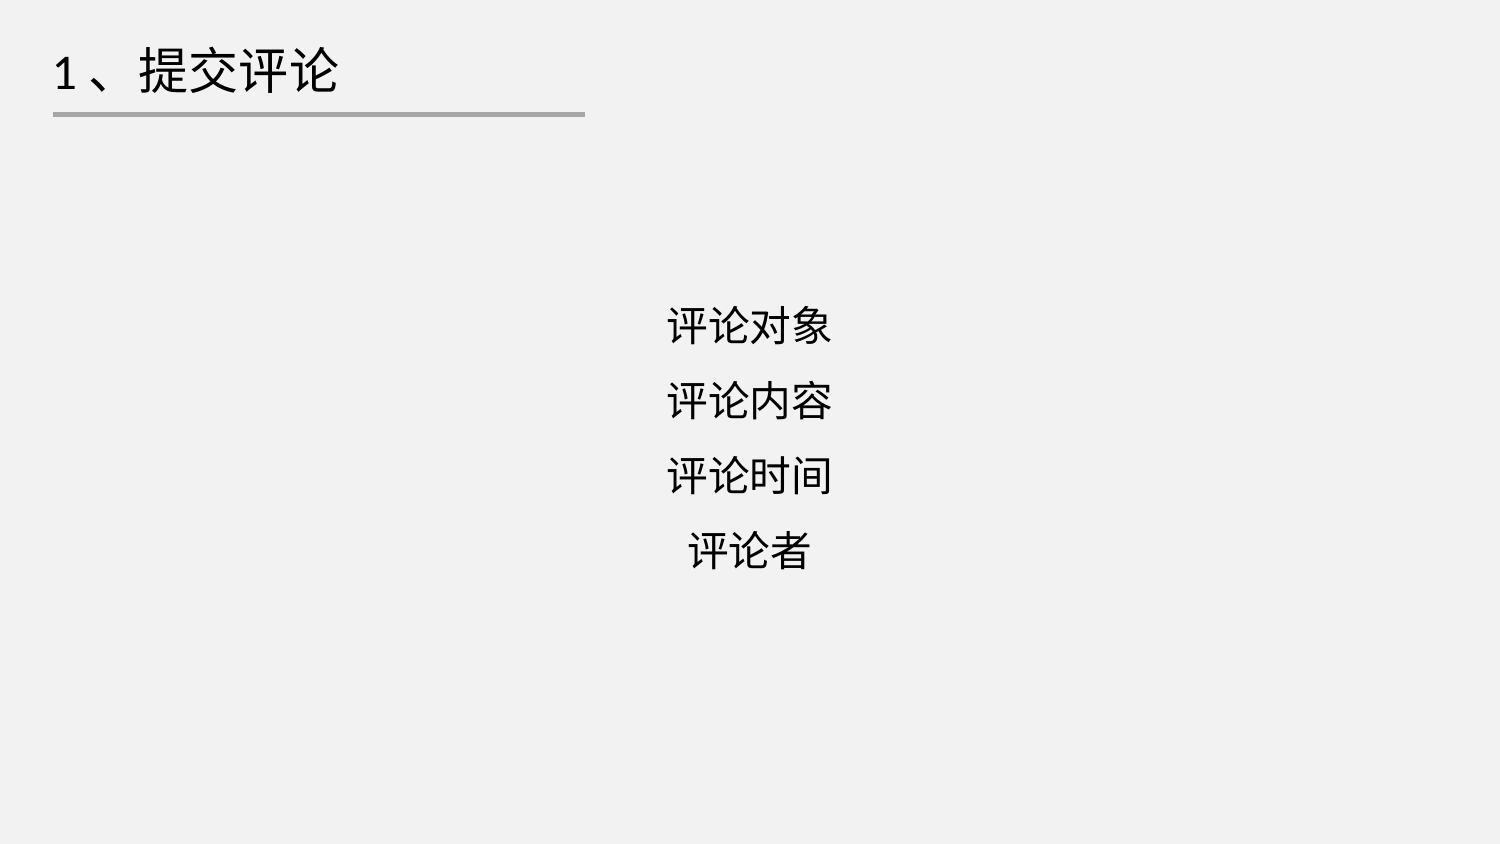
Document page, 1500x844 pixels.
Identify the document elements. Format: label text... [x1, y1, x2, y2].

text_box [41, 31, 585, 115]
text_box 评论对象 评论内容 评论时间 评论者 [651, 267, 849, 582]
